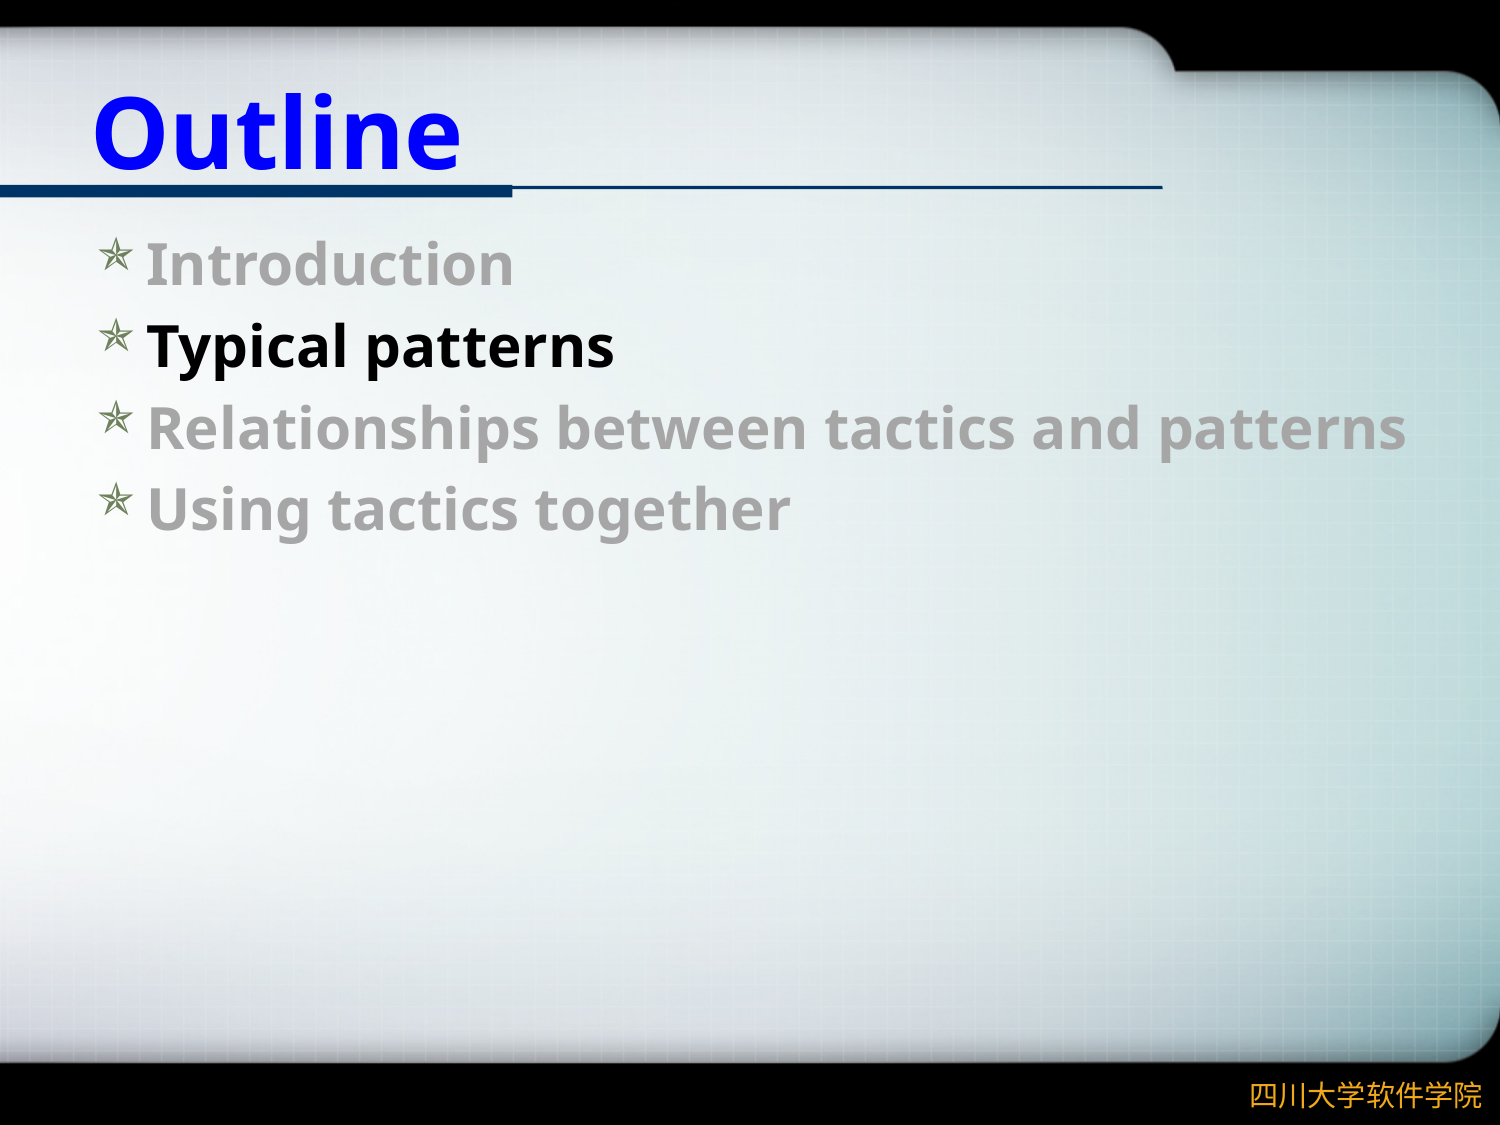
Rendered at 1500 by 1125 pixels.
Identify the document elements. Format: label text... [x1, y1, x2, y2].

picture [0, 0, 1500, 1125]
list Introduction Typical patterns Relationships between tactics and patterns Using tactics together [75, 219, 1447, 1083]
title Outline [75, 78, 1500, 180]
